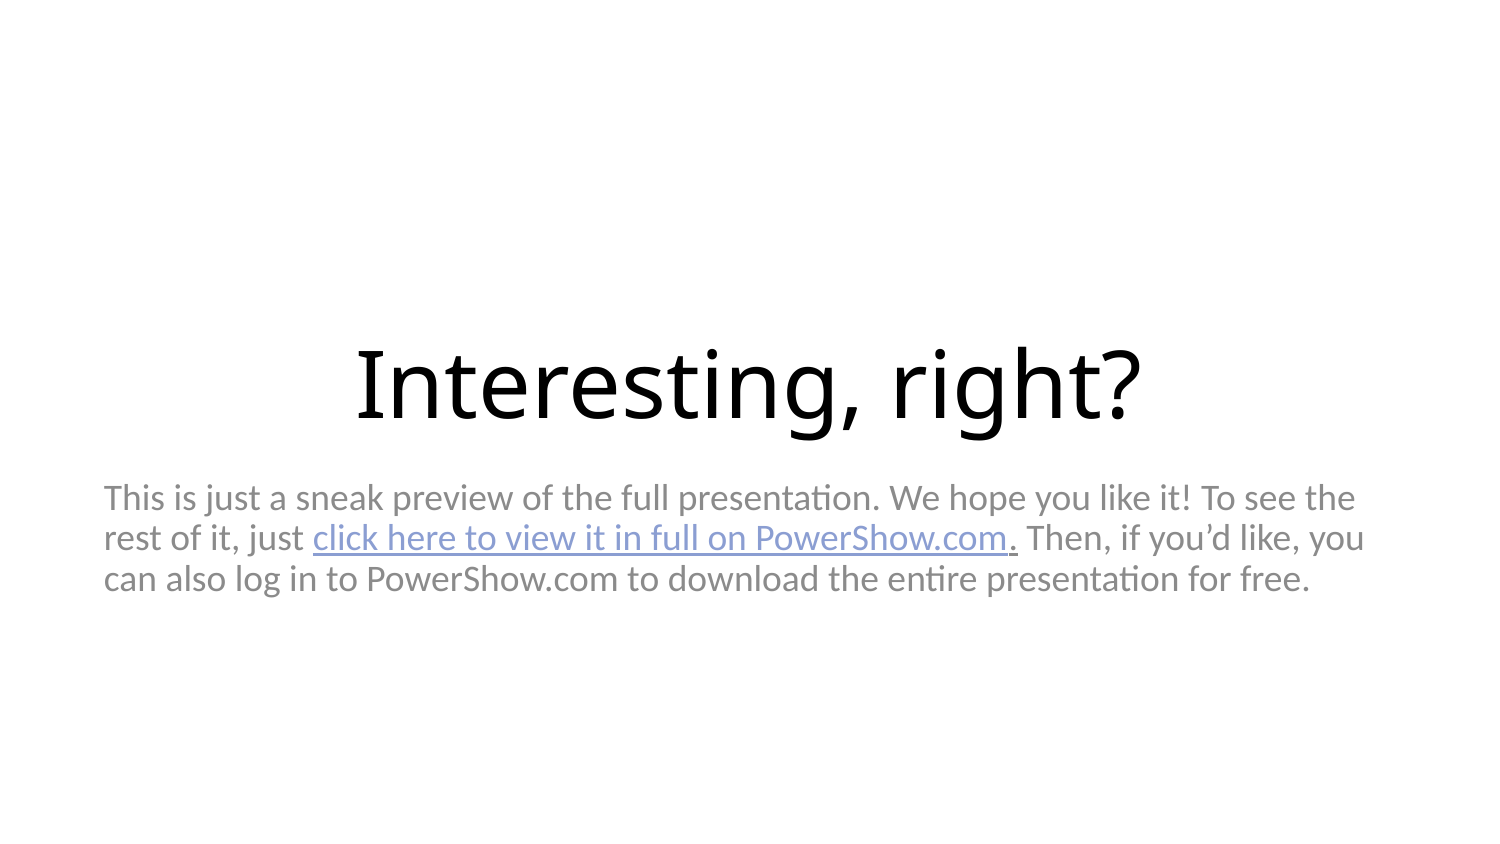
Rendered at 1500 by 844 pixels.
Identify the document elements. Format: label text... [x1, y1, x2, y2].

title Interesting, right? [102, 259, 1397, 445]
list This is just a sneak preview of the full presentation. We hope you like it! To see the rest of it, just click here to view it in full on PowerShow.com. Then, if you’d like, you can also log in to PowerShow.com to download the entire presentation for free. [92, 472, 1397, 657]
